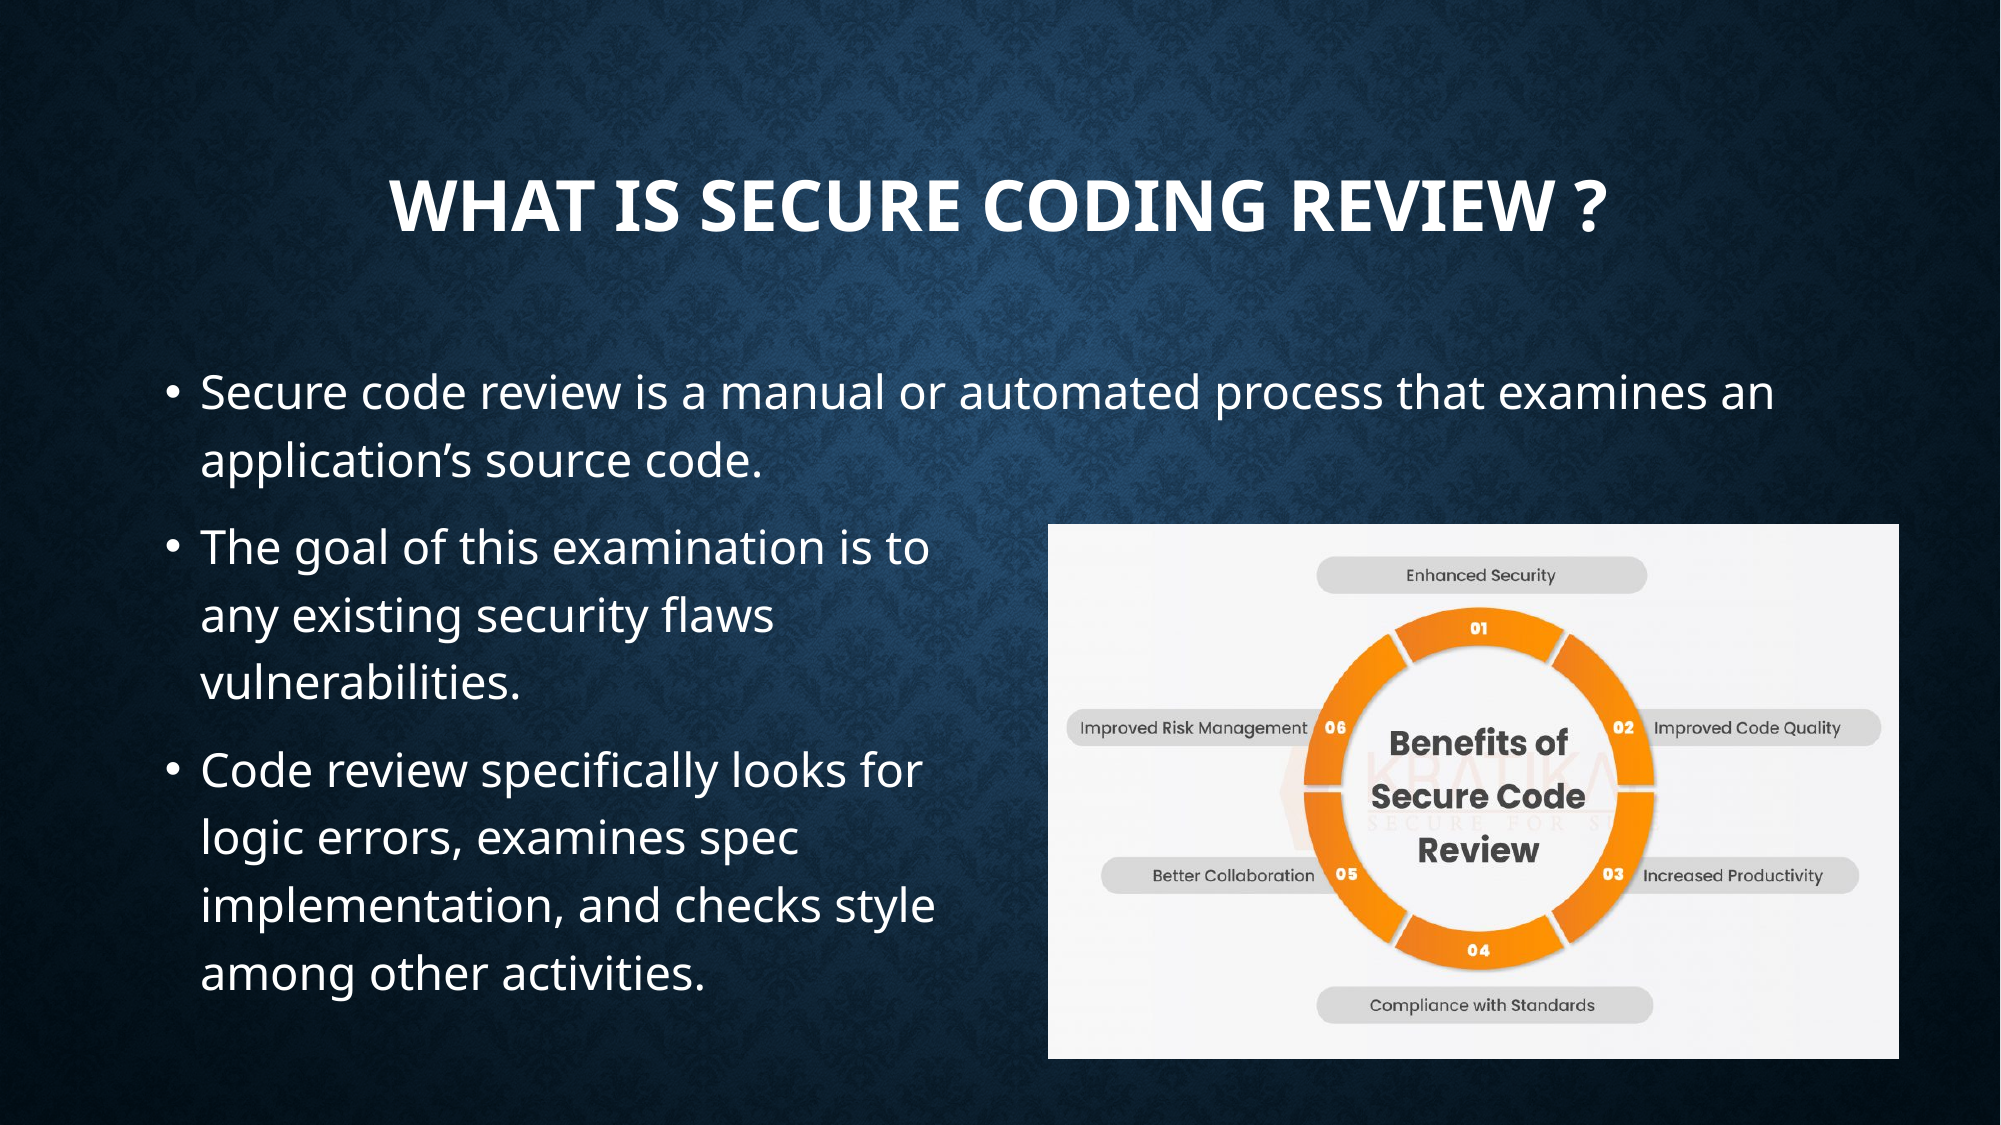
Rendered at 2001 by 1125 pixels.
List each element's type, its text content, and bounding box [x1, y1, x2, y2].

list Secure code review is a manual or automated process that examines an application’s source code. The goal of this examination is to identify any existing security flaws or vulnerabilities. Code review specifically looks for logic errors, examines spec implementation, and checks style guidelines, among other activities. [149, 343, 1849, 1013]
title What is secure coding review ? [149, 99, 1849, 318]
picture [1047, 524, 1900, 1060]
